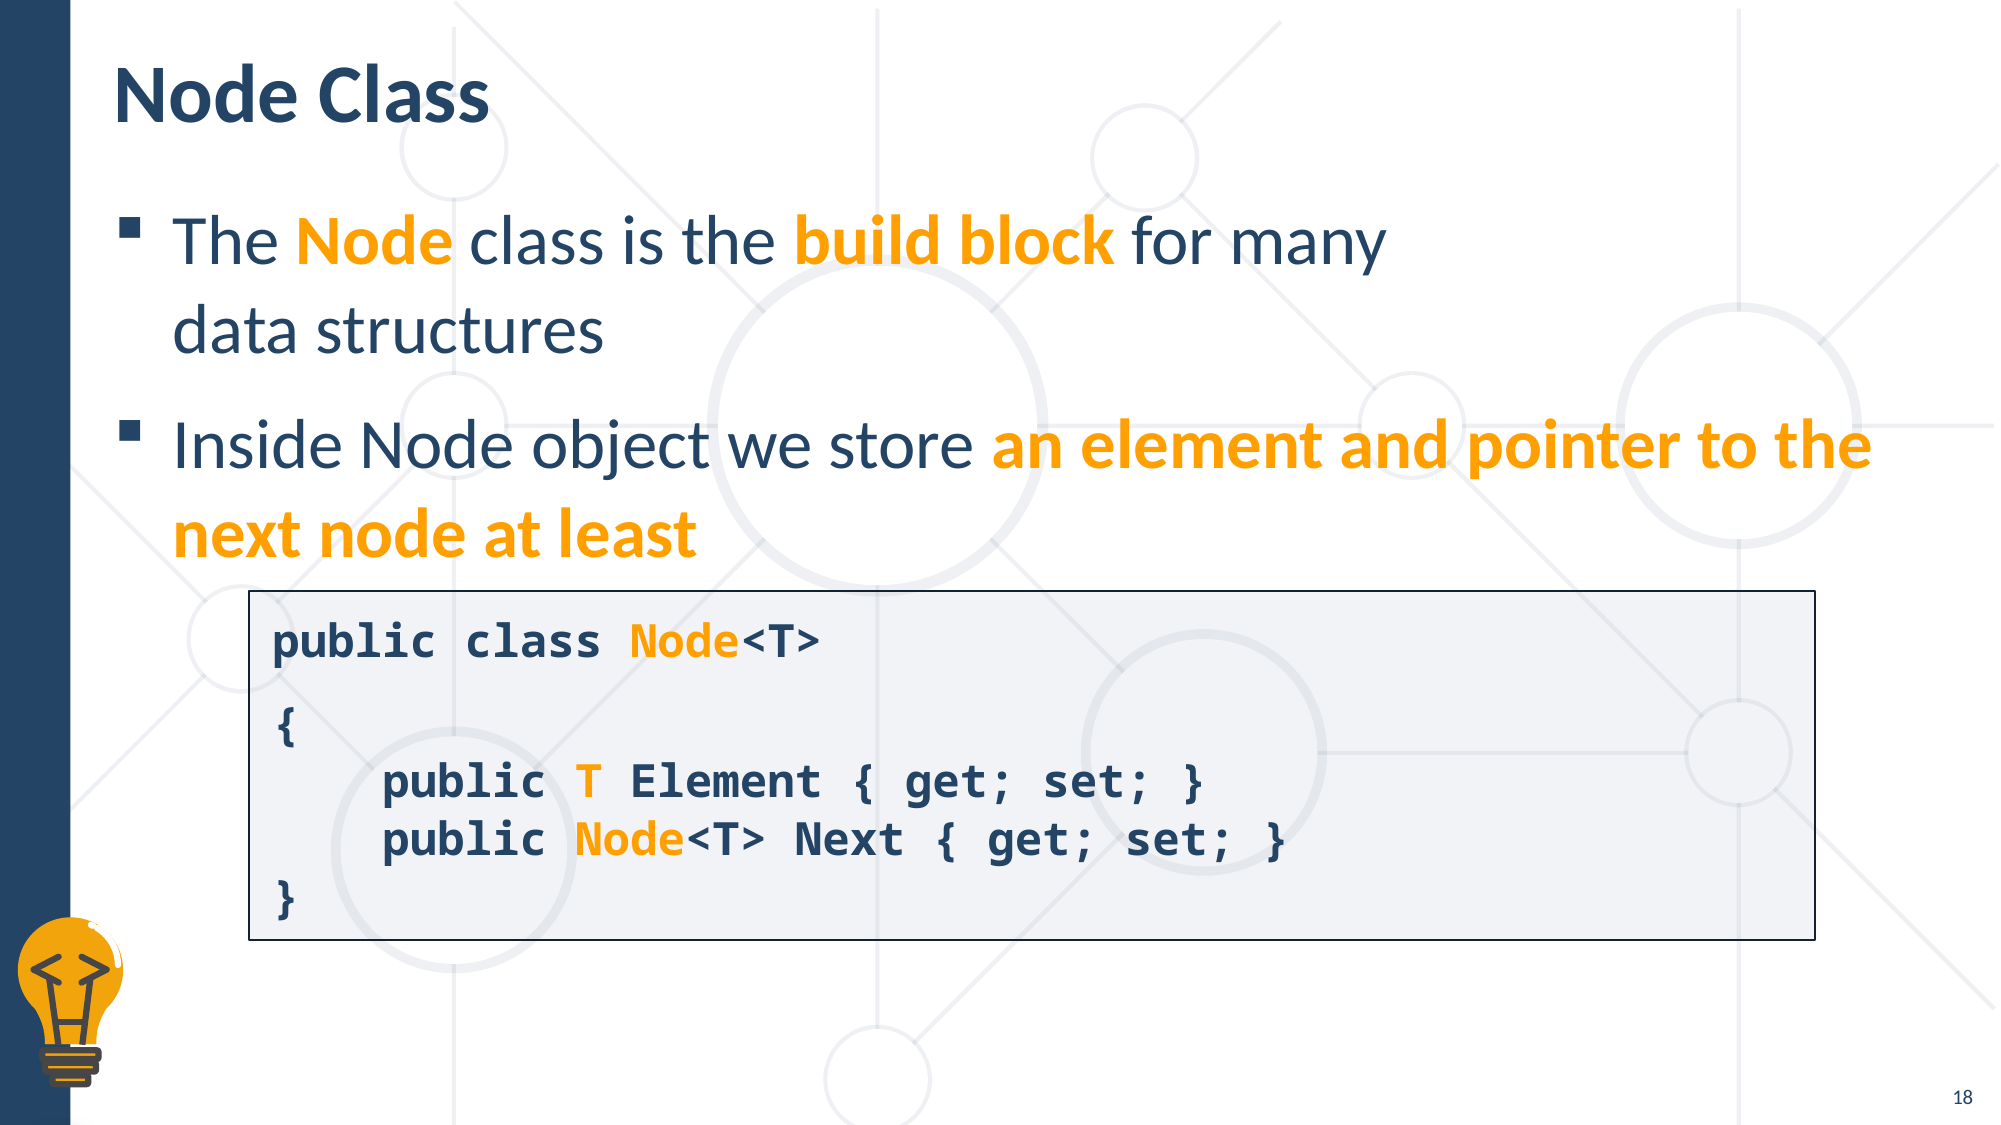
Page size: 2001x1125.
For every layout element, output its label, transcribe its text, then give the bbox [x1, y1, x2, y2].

list The Node class is the build block for many data structures Inside Node object we store an element and pointer to the next node at least [95, 183, 1968, 1094]
text_box public class Node<T> { public T Element { get; set; } public Node<T> Next { get; set; } } [248, 591, 1815, 941]
title Node Class [95, 16, 1968, 162]
slide_number 18 [1927, 1067, 1989, 1117]
